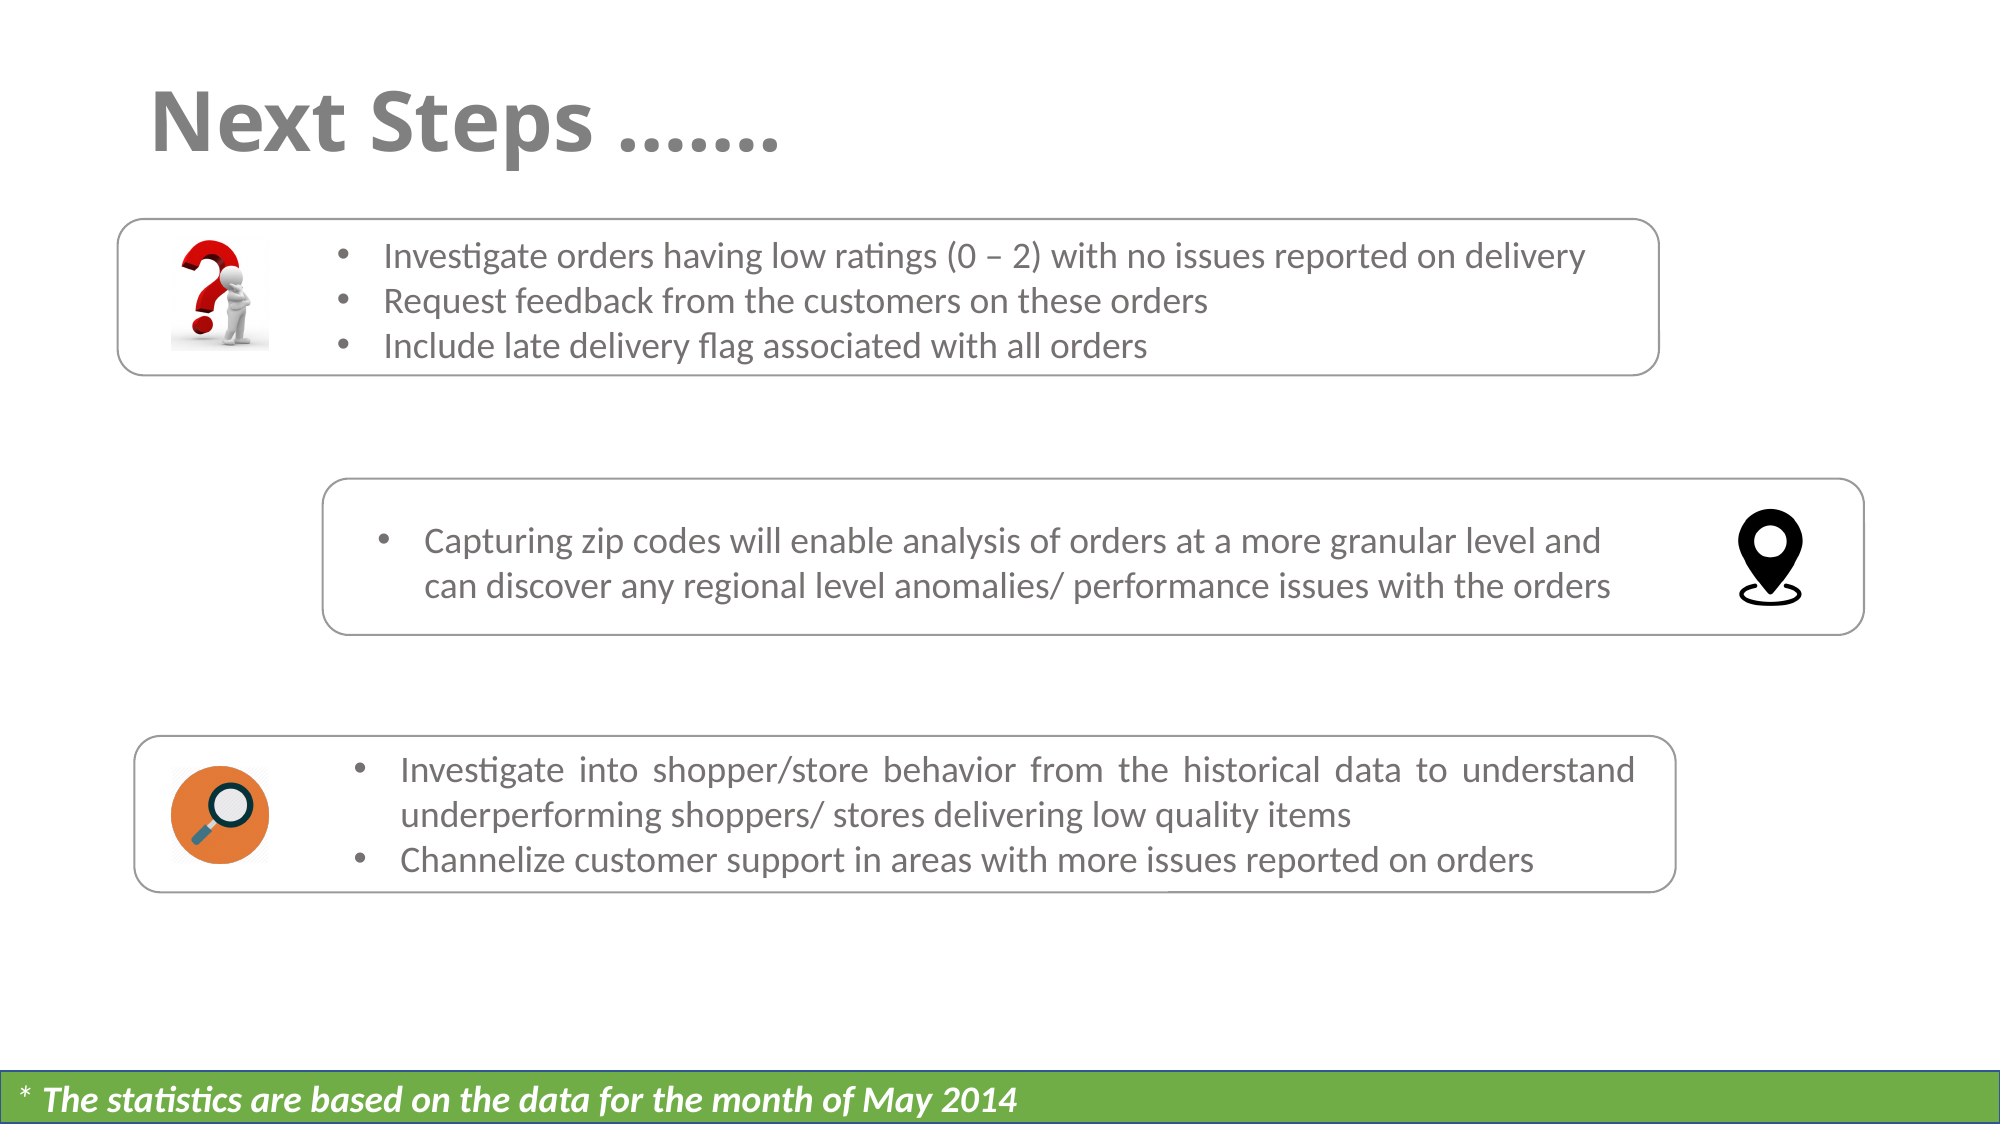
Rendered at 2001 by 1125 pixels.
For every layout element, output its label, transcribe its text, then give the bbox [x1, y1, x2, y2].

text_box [134, 735, 1676, 981]
text_box * The statistics are based on the data for the month of May 2014 [0, 1070, 2000, 1124]
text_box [117, 218, 1659, 376]
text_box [322, 478, 1864, 635]
title Next Steps ……. [133, 59, 1863, 190]
